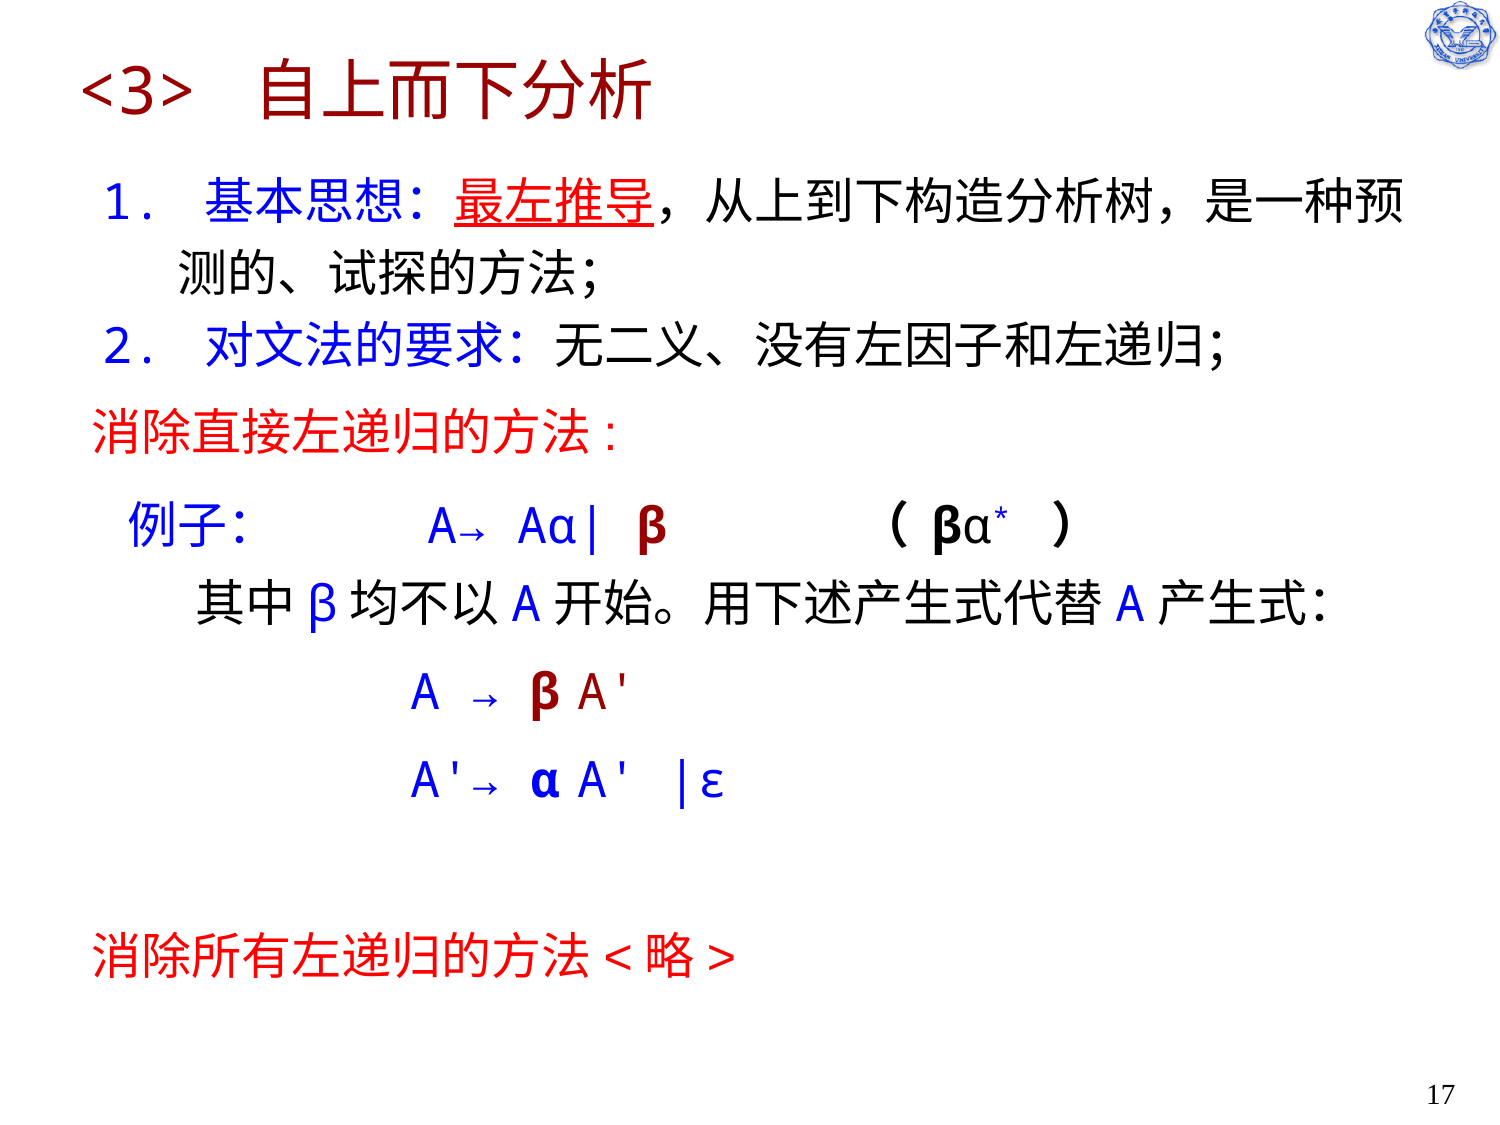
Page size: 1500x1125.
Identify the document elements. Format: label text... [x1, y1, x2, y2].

text_box 消除直接左递归的方法: [76, 392, 987, 468]
text_box A → β A' A'→ α A' |ε [395, 645, 821, 826]
title <3> 自上而下分析 [62, 37, 688, 138]
text_box 例子： A→ Aα| β （ βα* ） 其中β均不以A开始。用下述产生式代替A产生式： [112, 467, 1376, 639]
picture [1423, 0, 1500, 70]
text_box 消除所有左递归的方法<略> [76, 916, 774, 992]
text_box 1. 基本思想：最左推导，从上到下构造分析树，是一种预测的、试探的方法； 2. 对文法的要求：无二义、没有左因子和左递归； [87, 149, 1438, 381]
slide_number 17 [1158, 1042, 1471, 1118]
